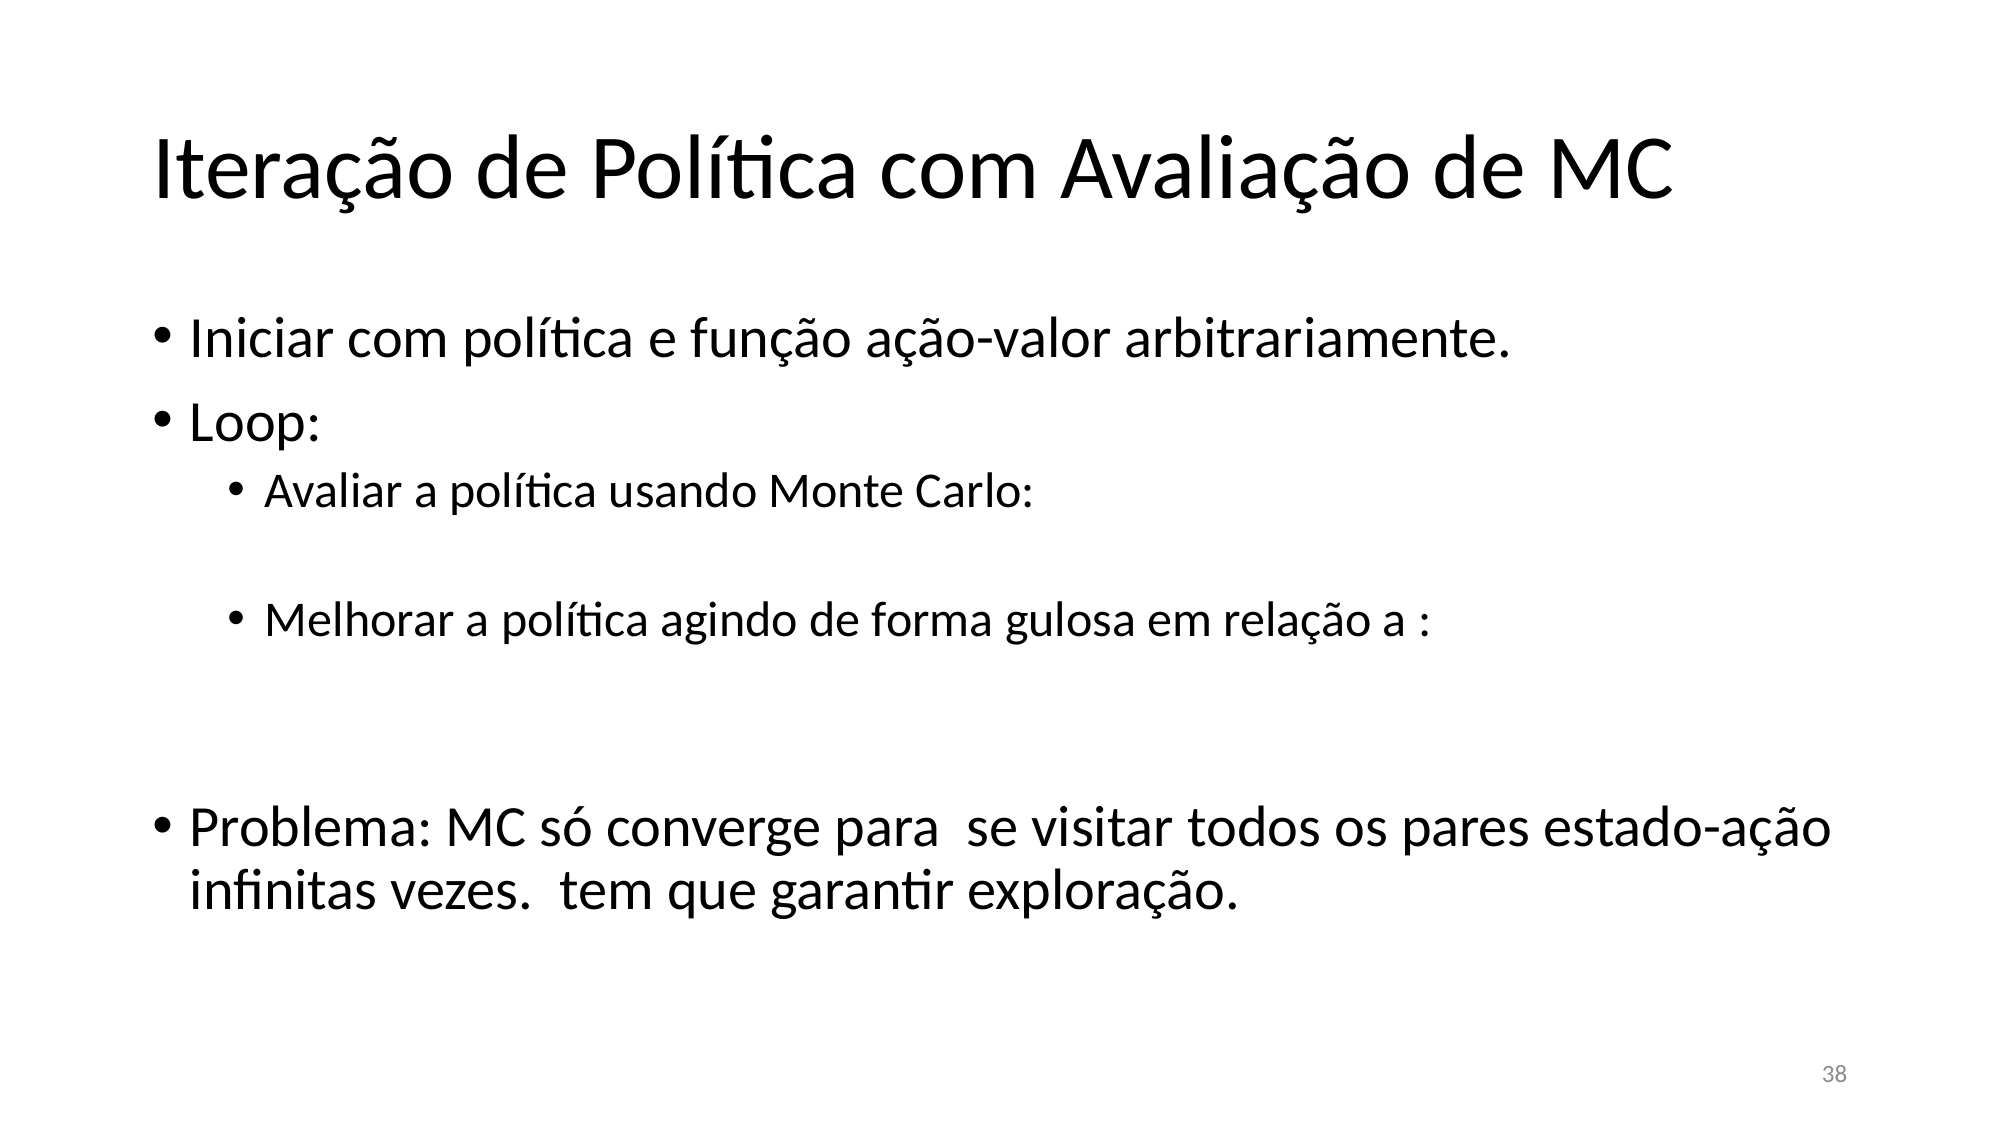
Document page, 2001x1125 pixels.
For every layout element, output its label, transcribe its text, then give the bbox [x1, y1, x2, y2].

title Iteração de Política com Avaliação de MC [137, 59, 1863, 278]
slide_number 38 [1412, 1042, 1863, 1103]
